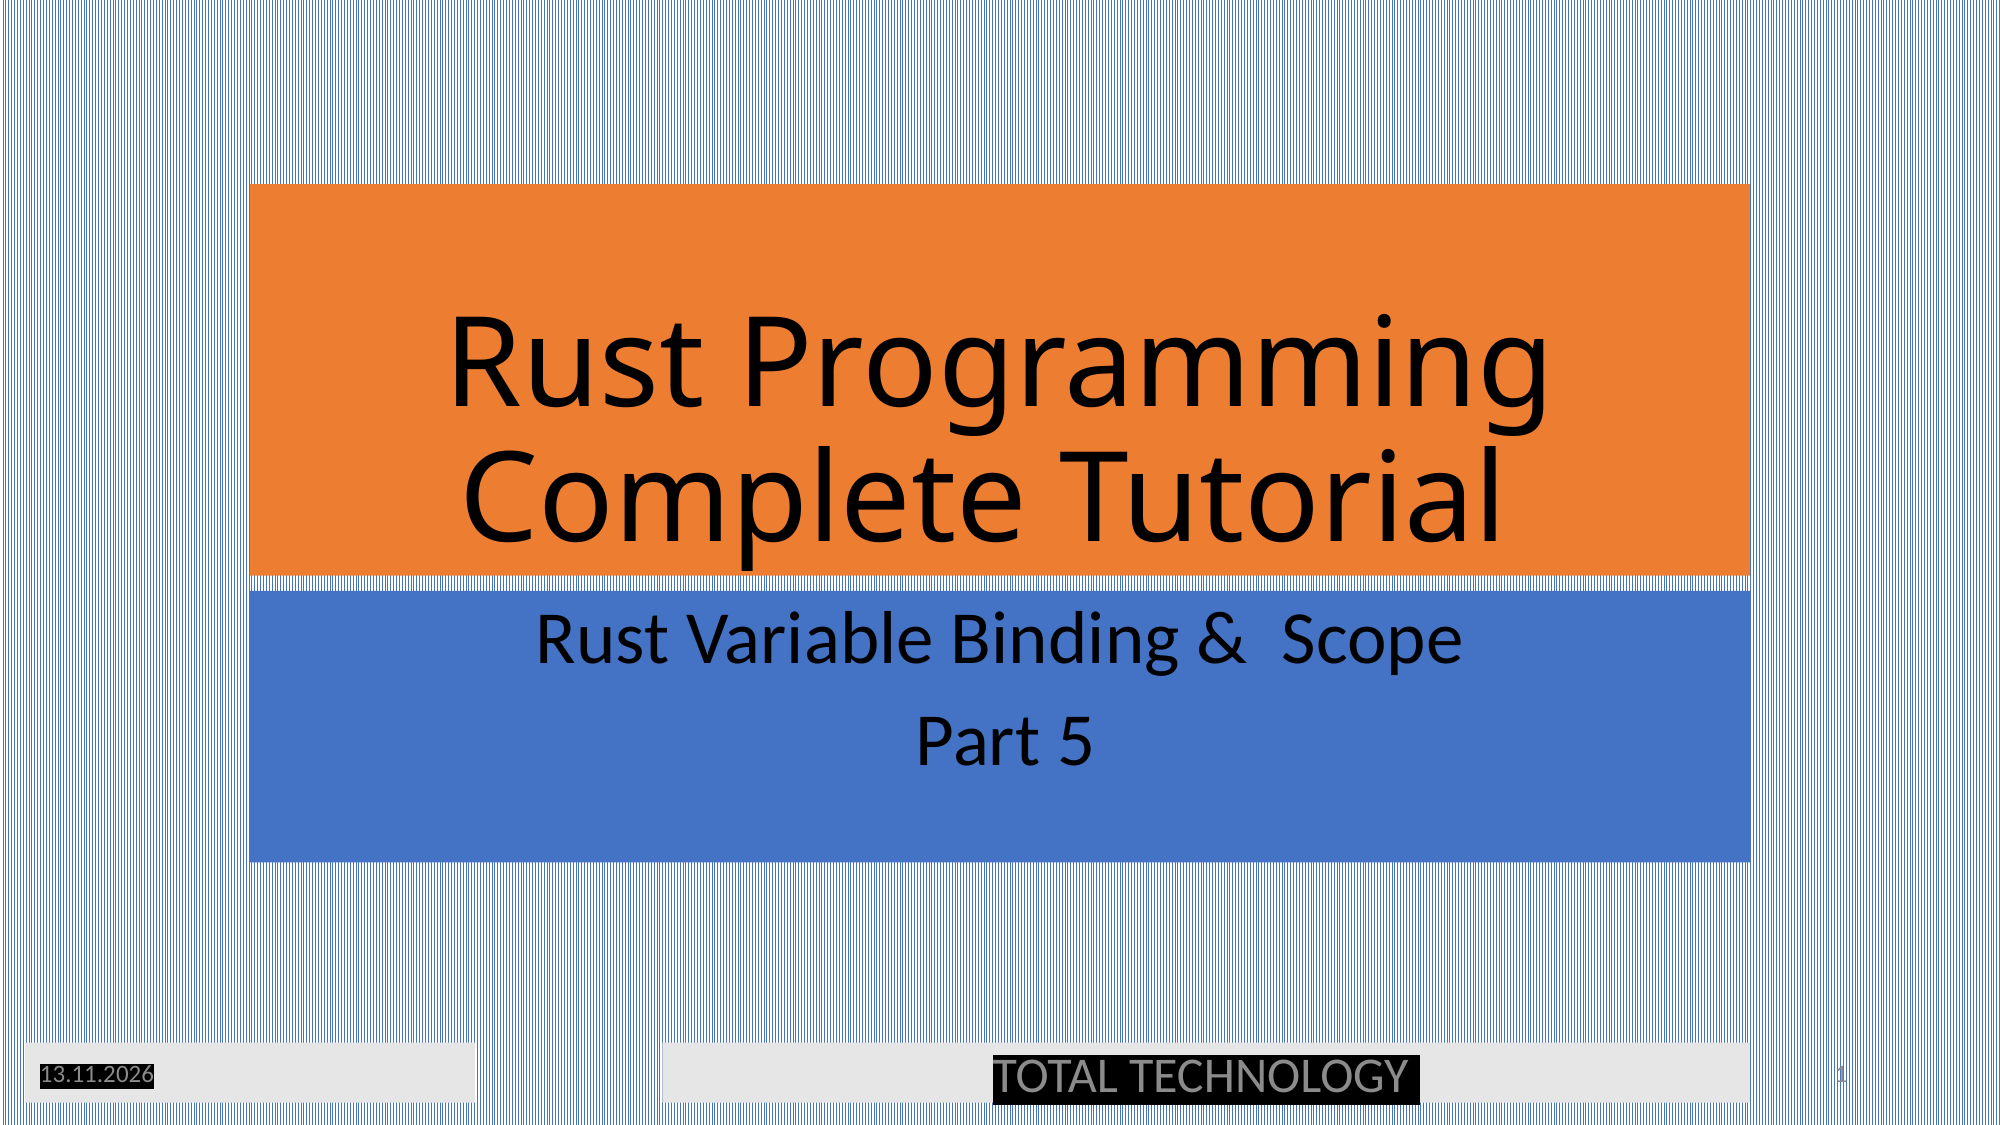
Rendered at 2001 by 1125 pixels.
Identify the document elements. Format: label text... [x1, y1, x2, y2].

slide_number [24, 1042, 475, 1103]
title Rust Programming Complete Tutorial [249, 184, 1750, 576]
slide_number 1 [1412, 1042, 1863, 1103]
subtitle Rust Variable Binding & Scope Part 5 [249, 590, 1750, 863]
footer TOTAL TECHNOLOGY [662, 1042, 1412, 1103]
